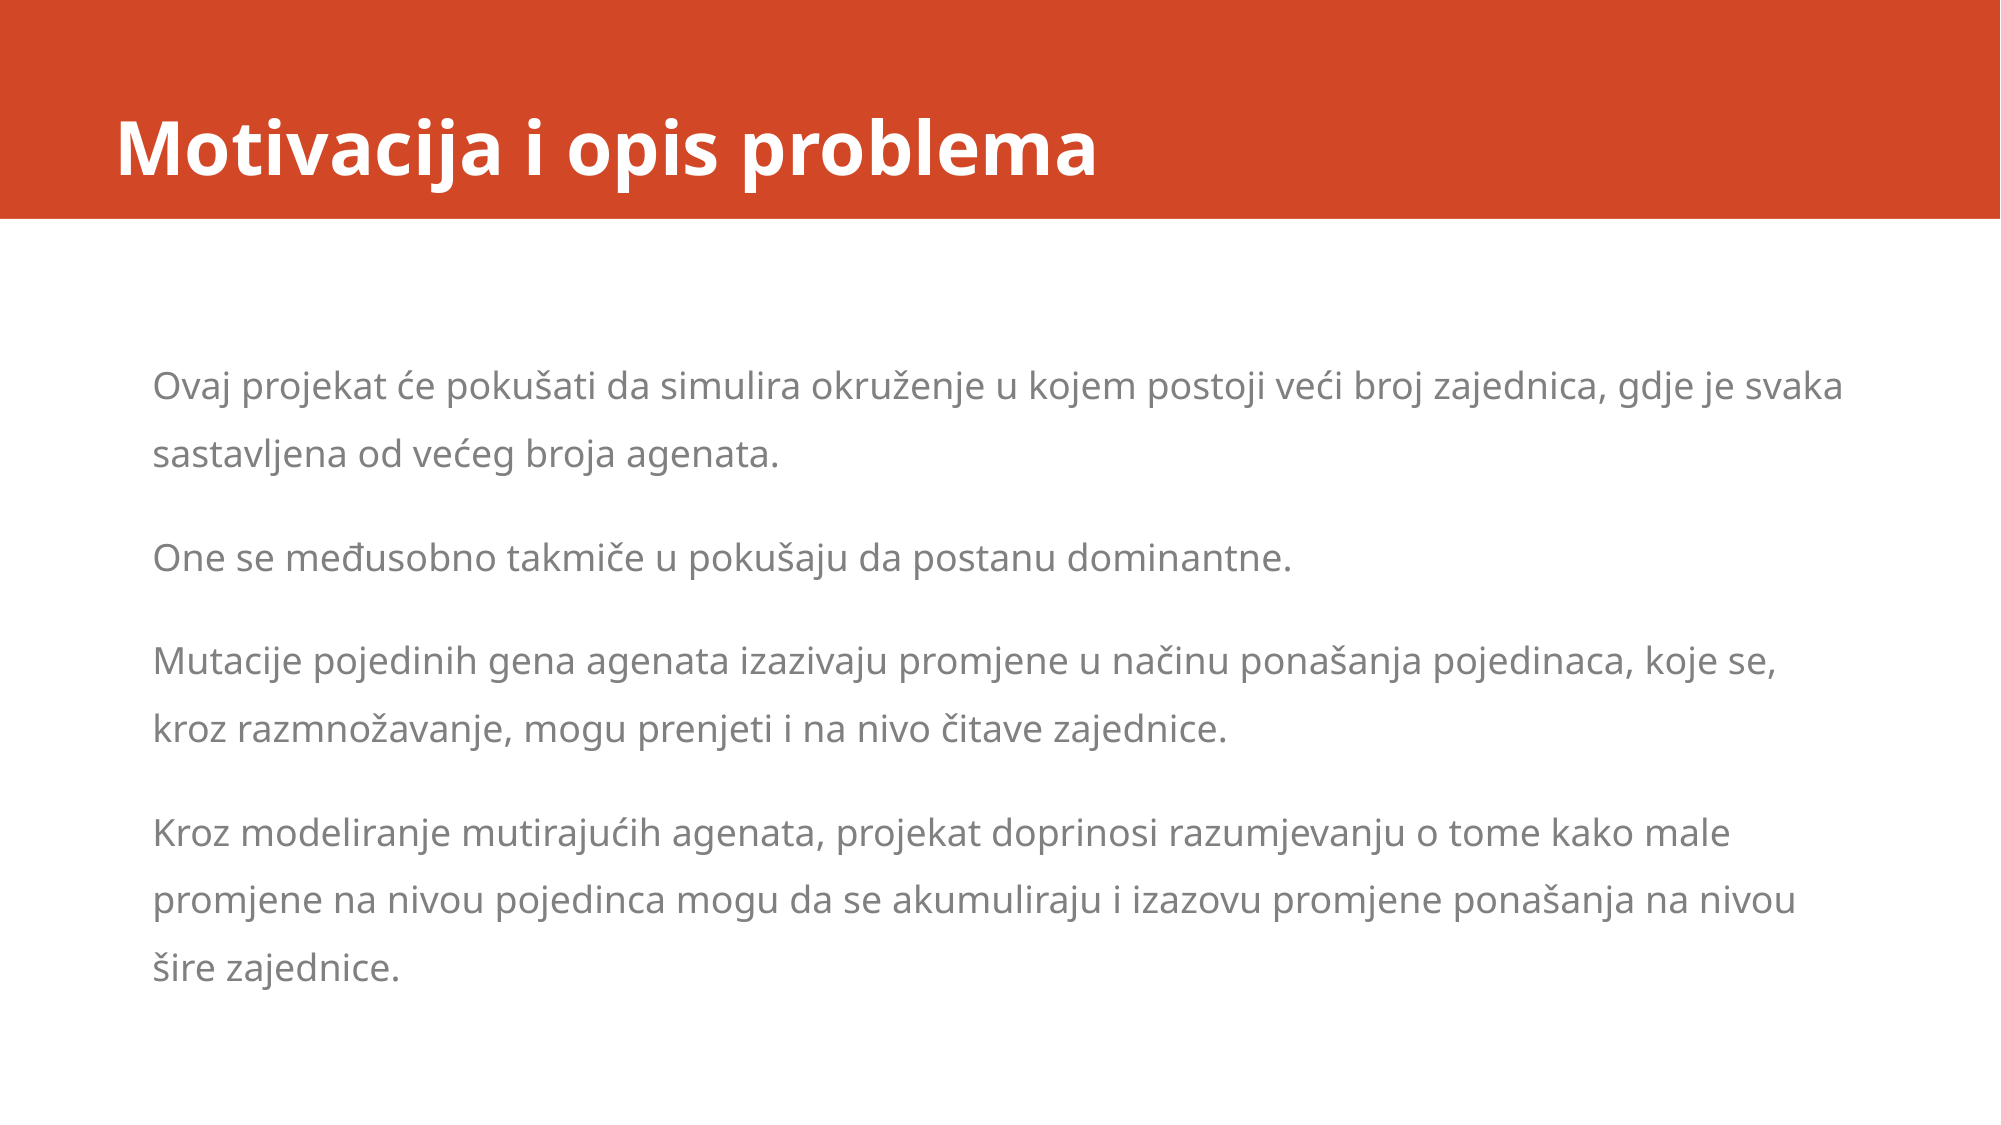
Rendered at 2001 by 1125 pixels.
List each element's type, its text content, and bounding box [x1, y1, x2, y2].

list Ovaj projekat će pokušati da simulira okruženje u kojem postoji veći broj zajednica, gdje je svaka sastavljena od većeg broja agenata. One se međusobno takmiče u pokušaju da postanu dominantne. Mutacije pojedinih gena agenata izazivaju promjene u načinu ponašanja pojedinaca, koje se, kroz razmnožavanje, mogu prenjeti i na nivo čitave zajednice. Kroz modeliranje mutirajućih agenata, projekat doprinosi razumjevanju o tome kako male promjene na nivou pojedinca mogu da se akumuliraju i izazovu promjene ponašanja na nivou šire zajednice. [137, 299, 1863, 1030]
title Motivacija i opis problema [99, 0, 1863, 199]
